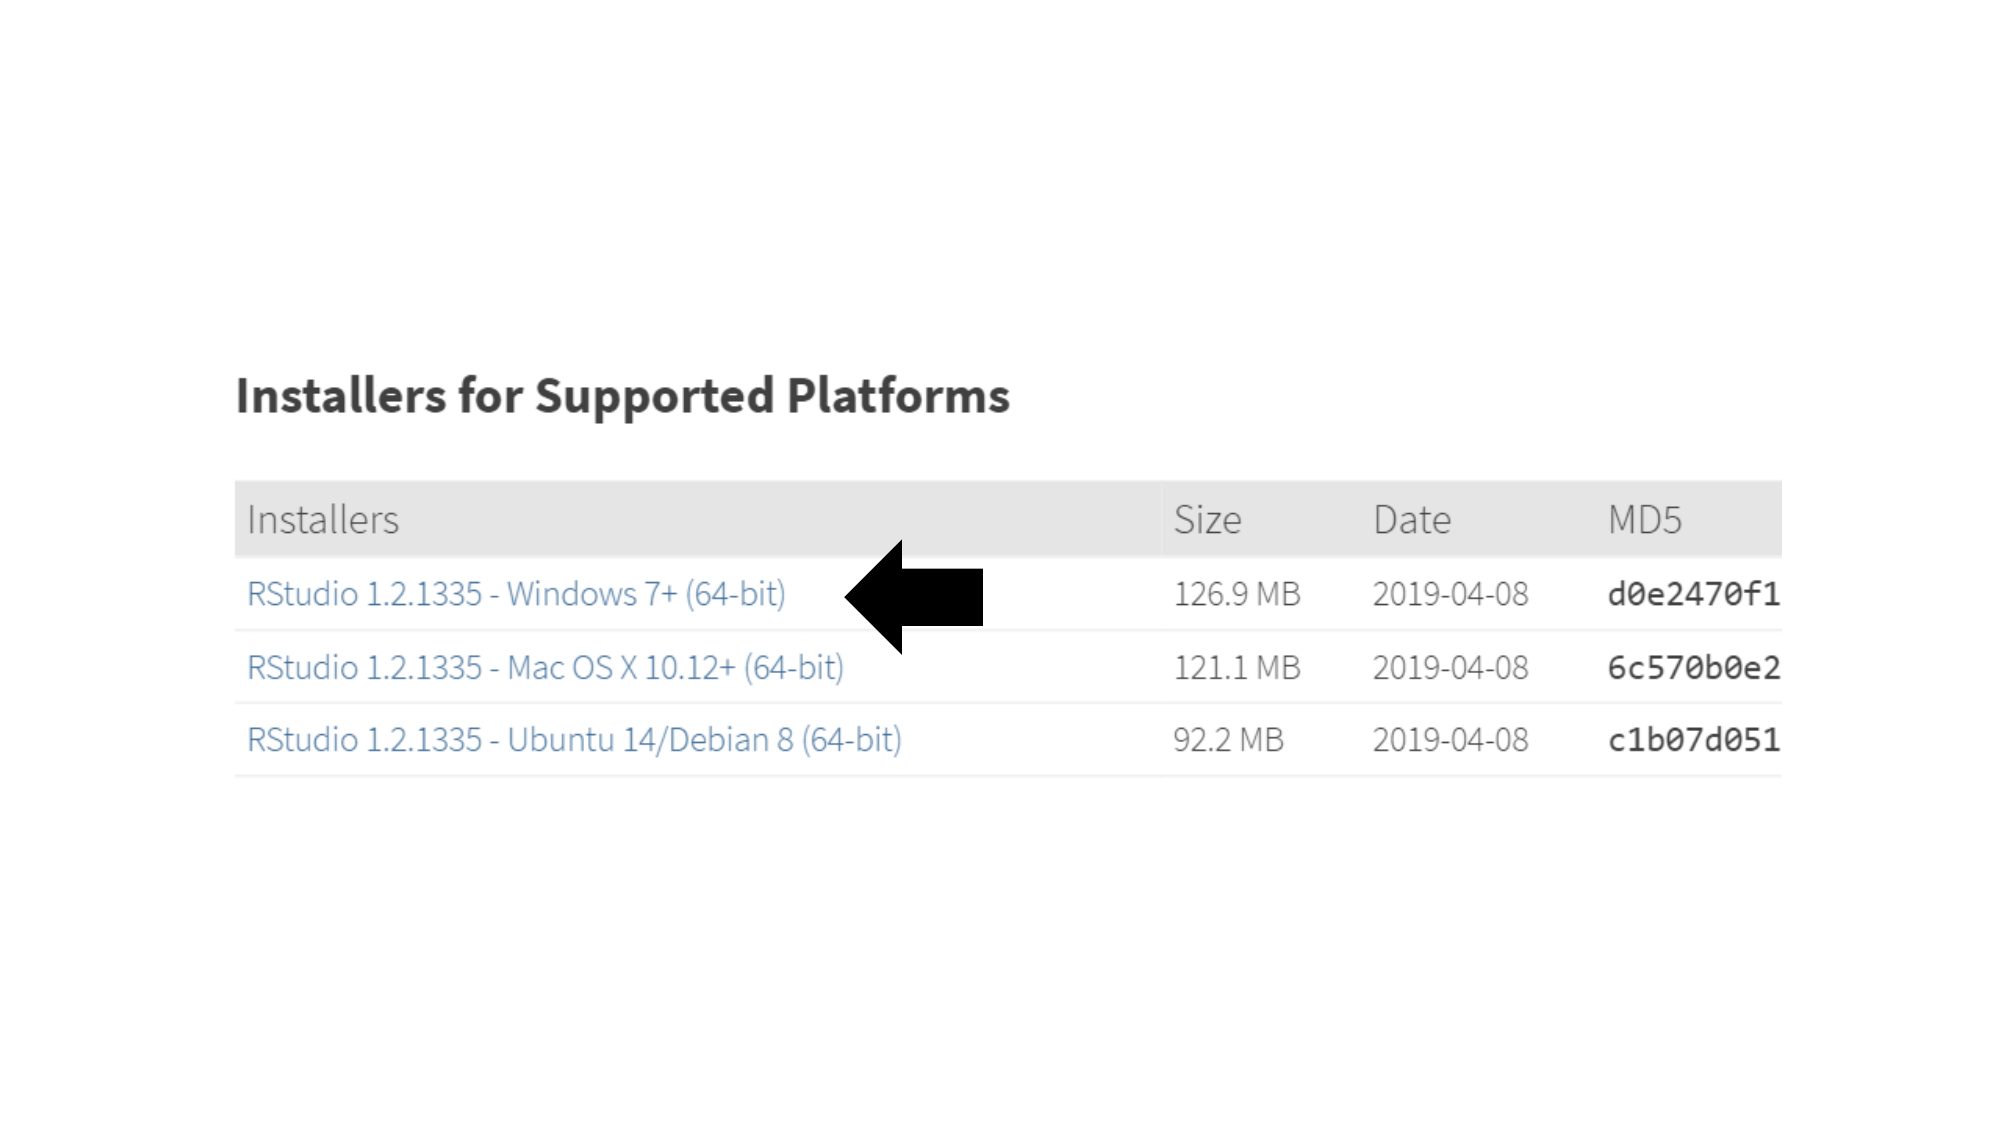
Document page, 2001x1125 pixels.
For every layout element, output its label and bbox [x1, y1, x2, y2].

picture [218, 347, 1782, 778]
